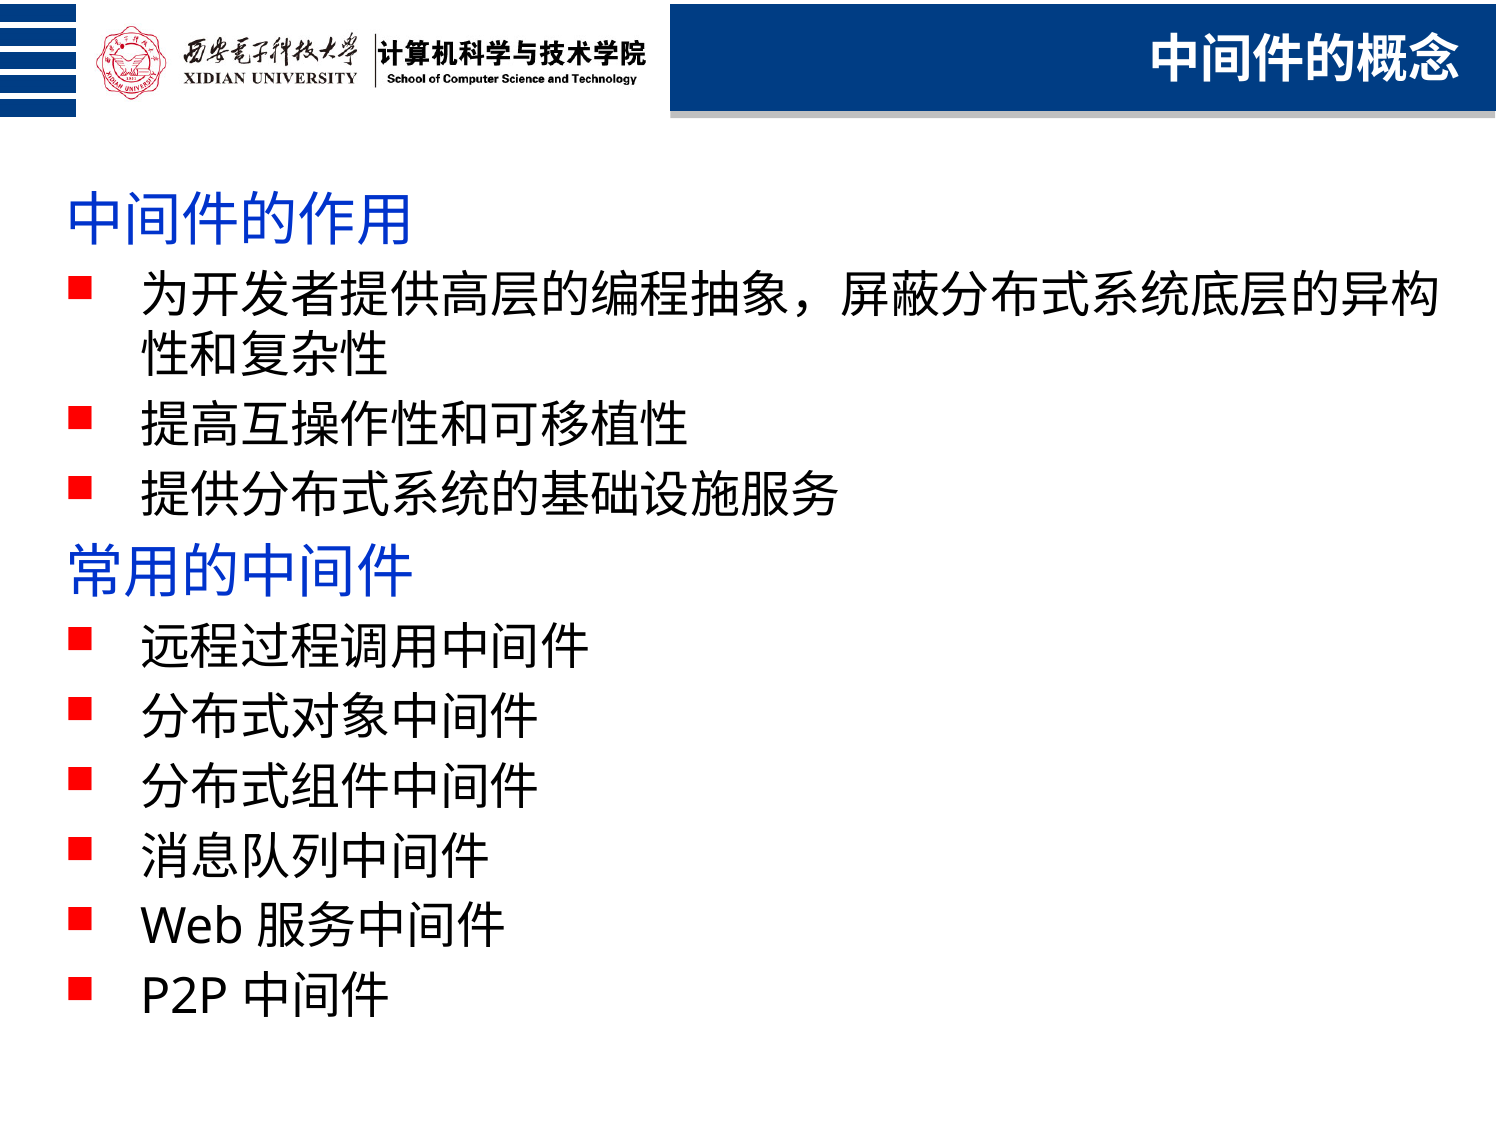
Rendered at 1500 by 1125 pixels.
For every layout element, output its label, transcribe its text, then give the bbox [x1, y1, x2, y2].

text_box 中间件的概念 [862, 24, 1475, 88]
list 中间件的作用 为开发者提供高层的编程抽象，屏蔽分布式系统底层的异构性和复杂性 提高互操作性和可移植性 提供分布式系统的基础设施服务 常用的中间件 远程过程调用中间件 分布式对象中间件 分布式组件中间件 消息队列中间件 Web服务中间件 P2P中间件 [49, 174, 1488, 1001]
picture [0, 4, 1496, 117]
